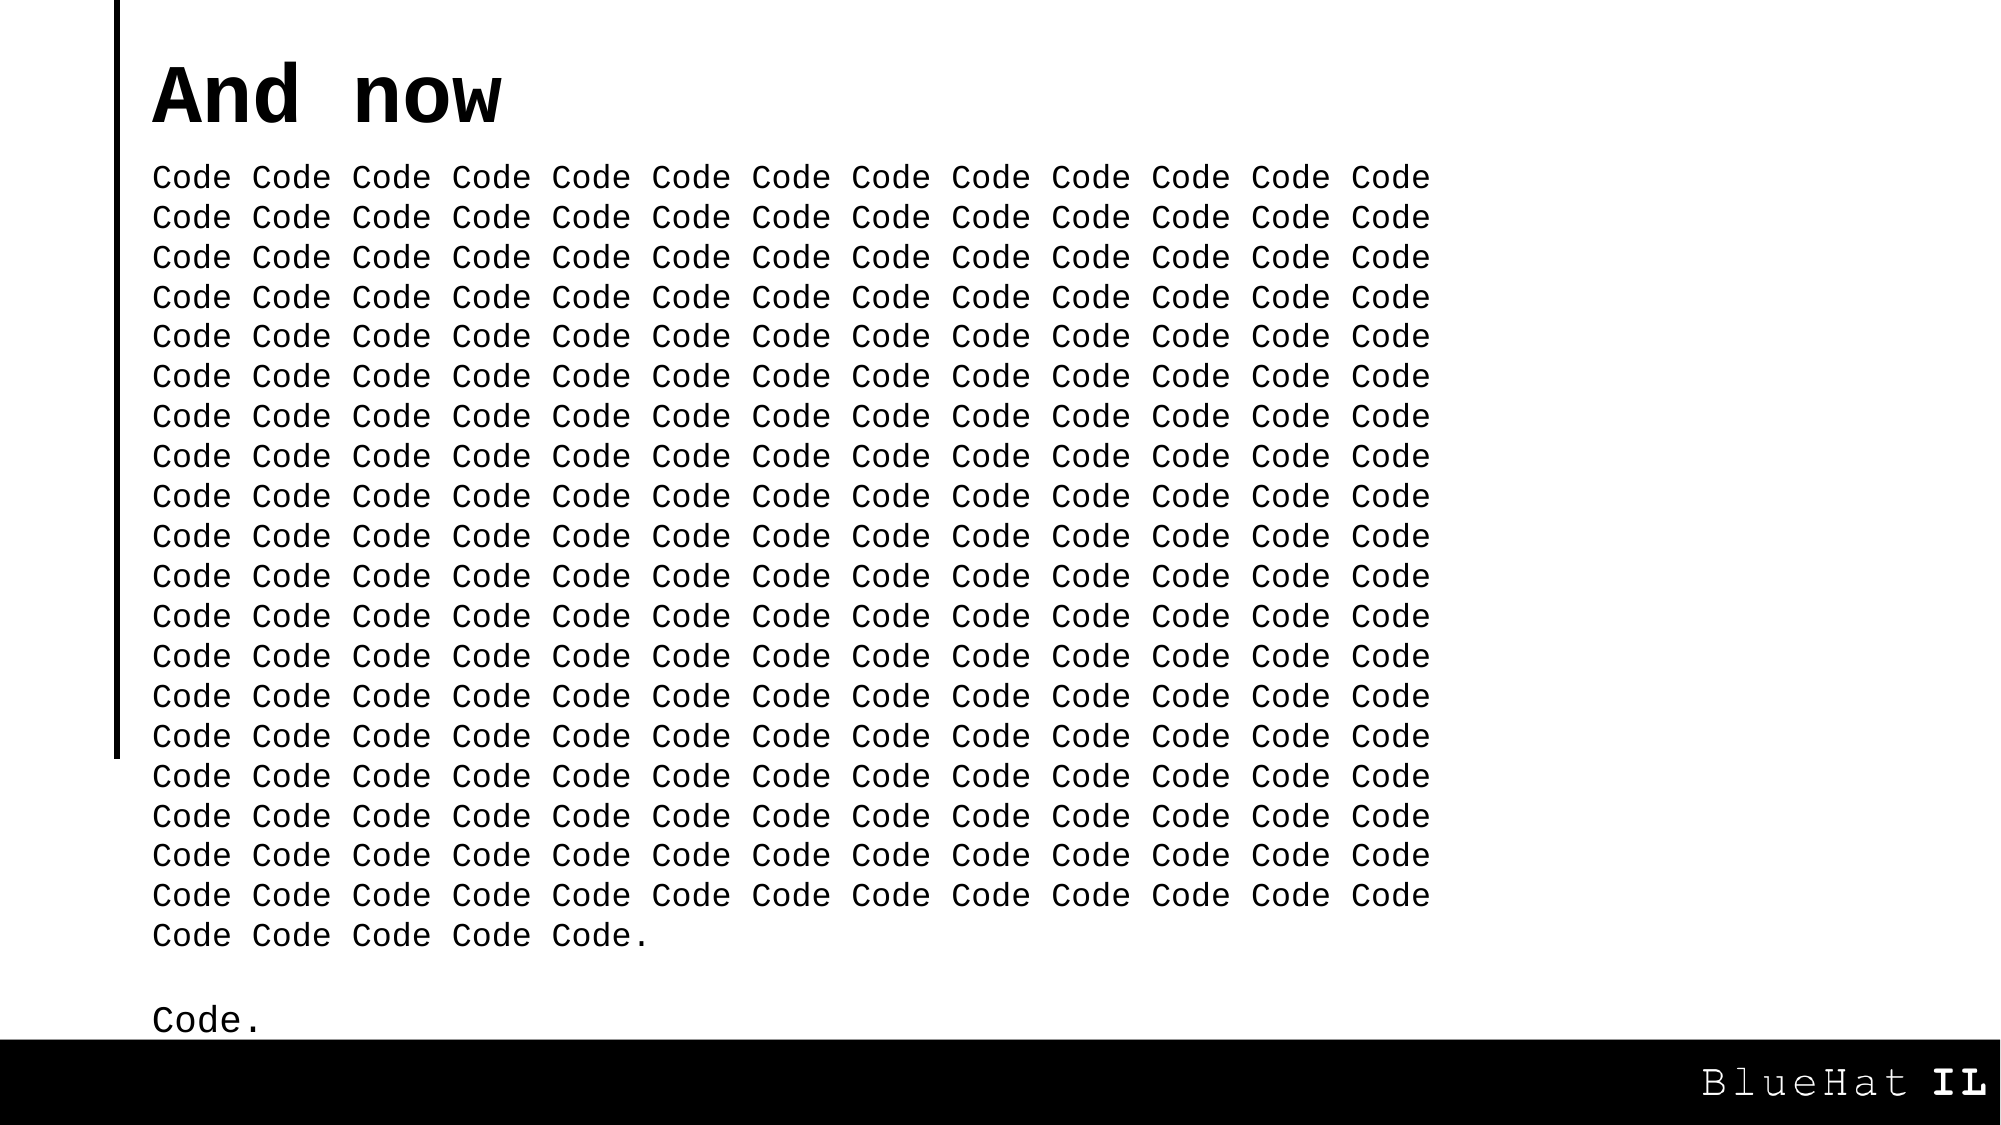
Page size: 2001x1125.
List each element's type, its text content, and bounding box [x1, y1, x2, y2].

picture [0, 0, 2001, 1125]
text_box And now [137, 31, 1025, 147]
text_box Code. [137, 987, 1138, 1048]
text_box Code Code Code Code Code Code Code Code Code Code Code Code Code Code Code Code Code Code Code Code Code Code Code Code Code Code Code Code Code Code Code Code Code Code Code Code Code Code Code Code Code Code Code Code Code Code Code Code Code Code Code Code Code Code Code Code Code Code Code Code Code Code Code Code Code Code Code Code Code Code Code Code Code Code Code Code Code Code Code Code Code Code Code Code Code Code Code Code Code Code Code Code Code Code Code Code Code Code Code Code Code Code Code Code Code Code Code Code Code Code Code Code Code Code Code Code Code Code Code Code Code Code Code Code Code Code Code Code Code Code Code Code Code Code Code Code Code Code Code Code Code Code Code Code Code Code Code Code Code Code Code Code Code Code Code Code Code Code Code Code Code Code Code Code Code Code Code Code Code Code Code Code Code Code Code Code Code Code Code Code Code Code Code Code Code Code Code Code Code Code Code Code Code Code Code Code Code Code Code Code Code Code Code Code Code Code Code Code Code Code Code Code Code Code Code Code Code Code Code Code Code Code Code Code Code Code Code Code Code Code Code Code Code Code Code Code Code Code Code Code Code Code Code Code Code Code Code Code Code Code Code Code. [137, 147, 1490, 1081]
